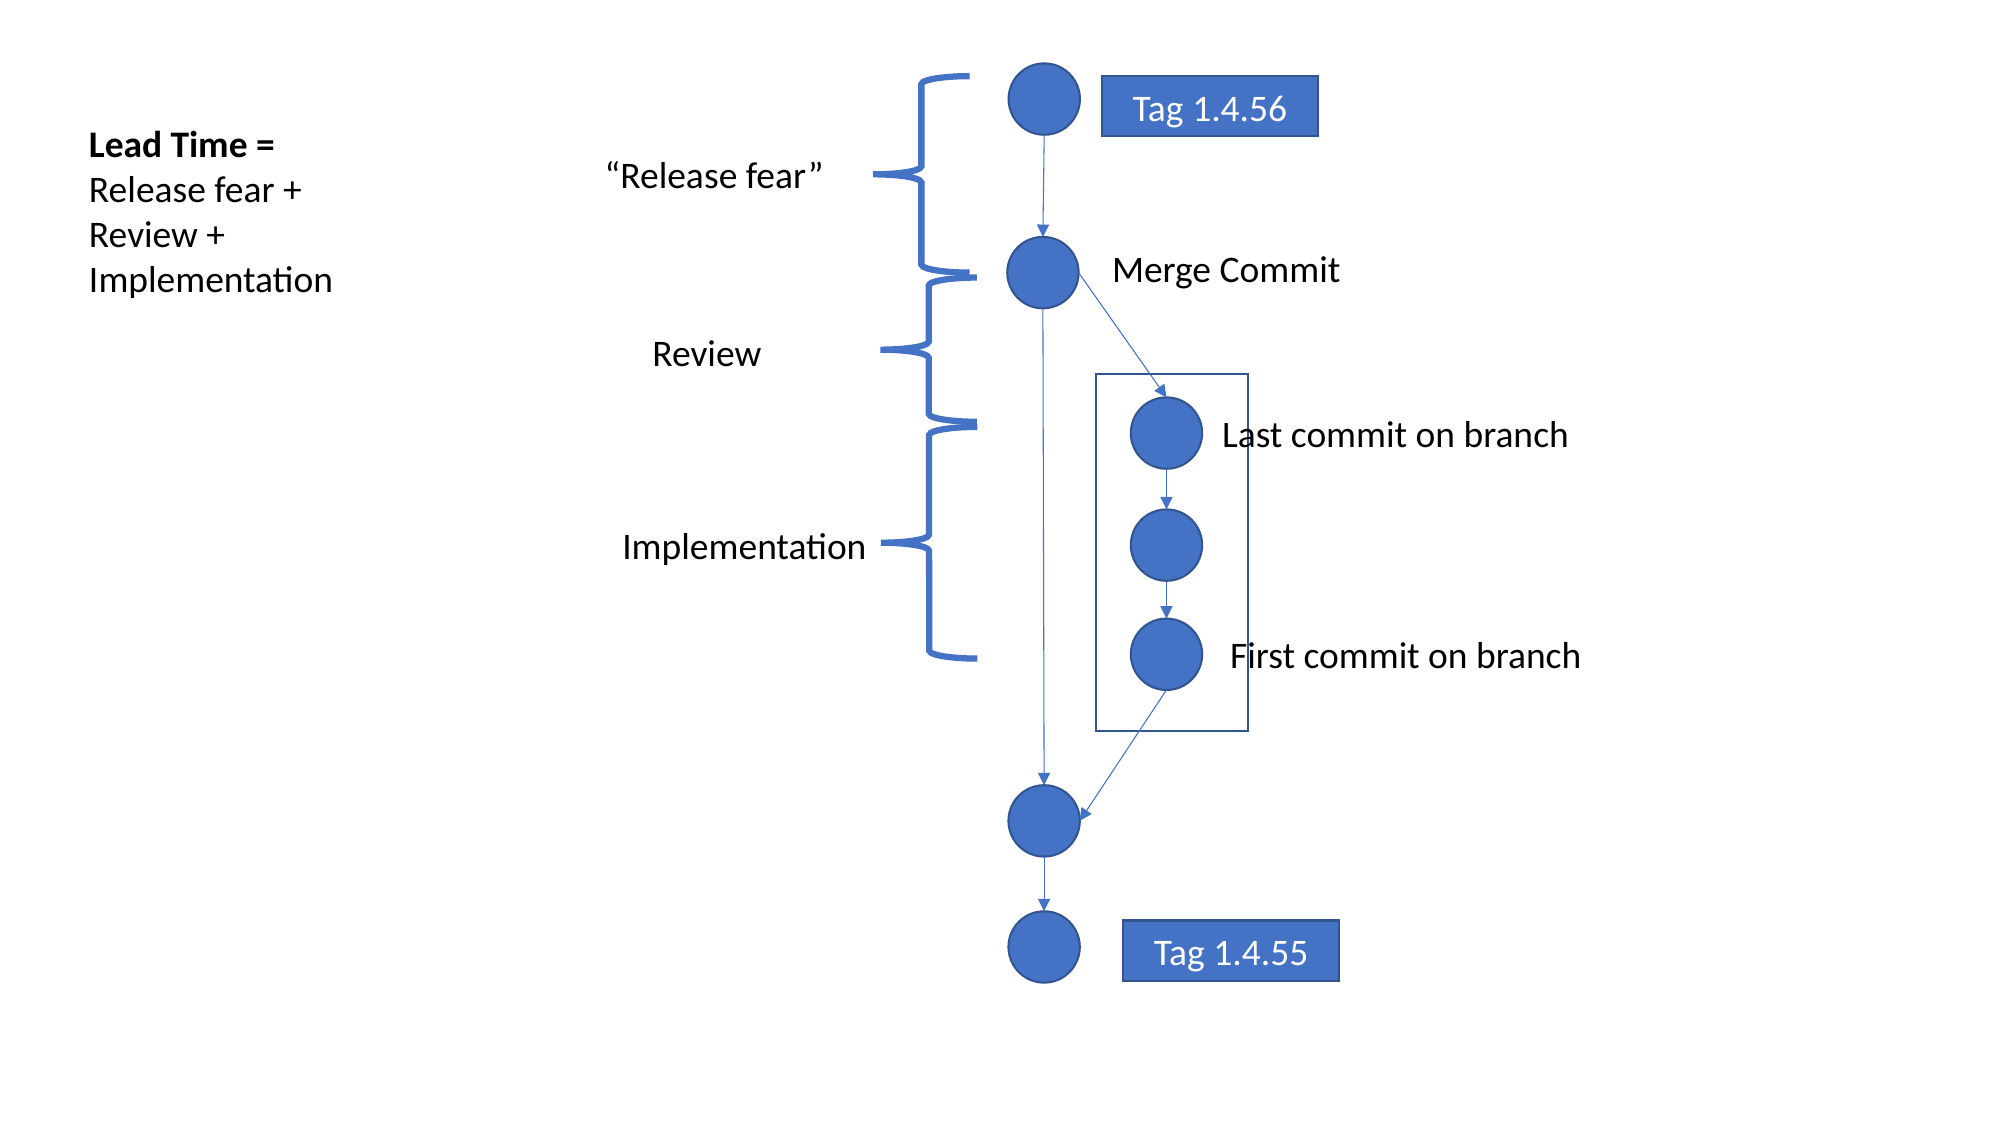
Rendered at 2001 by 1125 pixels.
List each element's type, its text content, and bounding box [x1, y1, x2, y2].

text_box [1129, 396, 1204, 470]
text_box [1095, 398, 1166, 689]
text_box Review [637, 321, 777, 382]
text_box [1079, 689, 1167, 821]
text_box [1007, 784, 1081, 858]
text_box [1167, 373, 1249, 732]
text_box Implementation [607, 514, 882, 575]
text_box [1129, 508, 1204, 582]
text_box [882, 426, 978, 660]
text_box First commit on branch [1215, 623, 1597, 684]
text_box Tag 1.4.56 [1101, 75, 1319, 137]
text_box [1129, 617, 1204, 692]
text_box [1006, 236, 1080, 310]
text_box “Release fear” [589, 144, 839, 204]
text_box Last commit on branch [1207, 402, 1584, 463]
text_box [873, 75, 970, 274]
text_box Merge Commit [1097, 238, 1356, 298]
text_box [1007, 62, 1081, 136]
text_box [1078, 272, 1167, 398]
text_box [1007, 910, 1081, 984]
text_box Tag 1.4.55 [1122, 919, 1340, 982]
text_box [880, 277, 977, 423]
text_box Lead Time = Release fear + Review + Implementation [74, 112, 349, 307]
